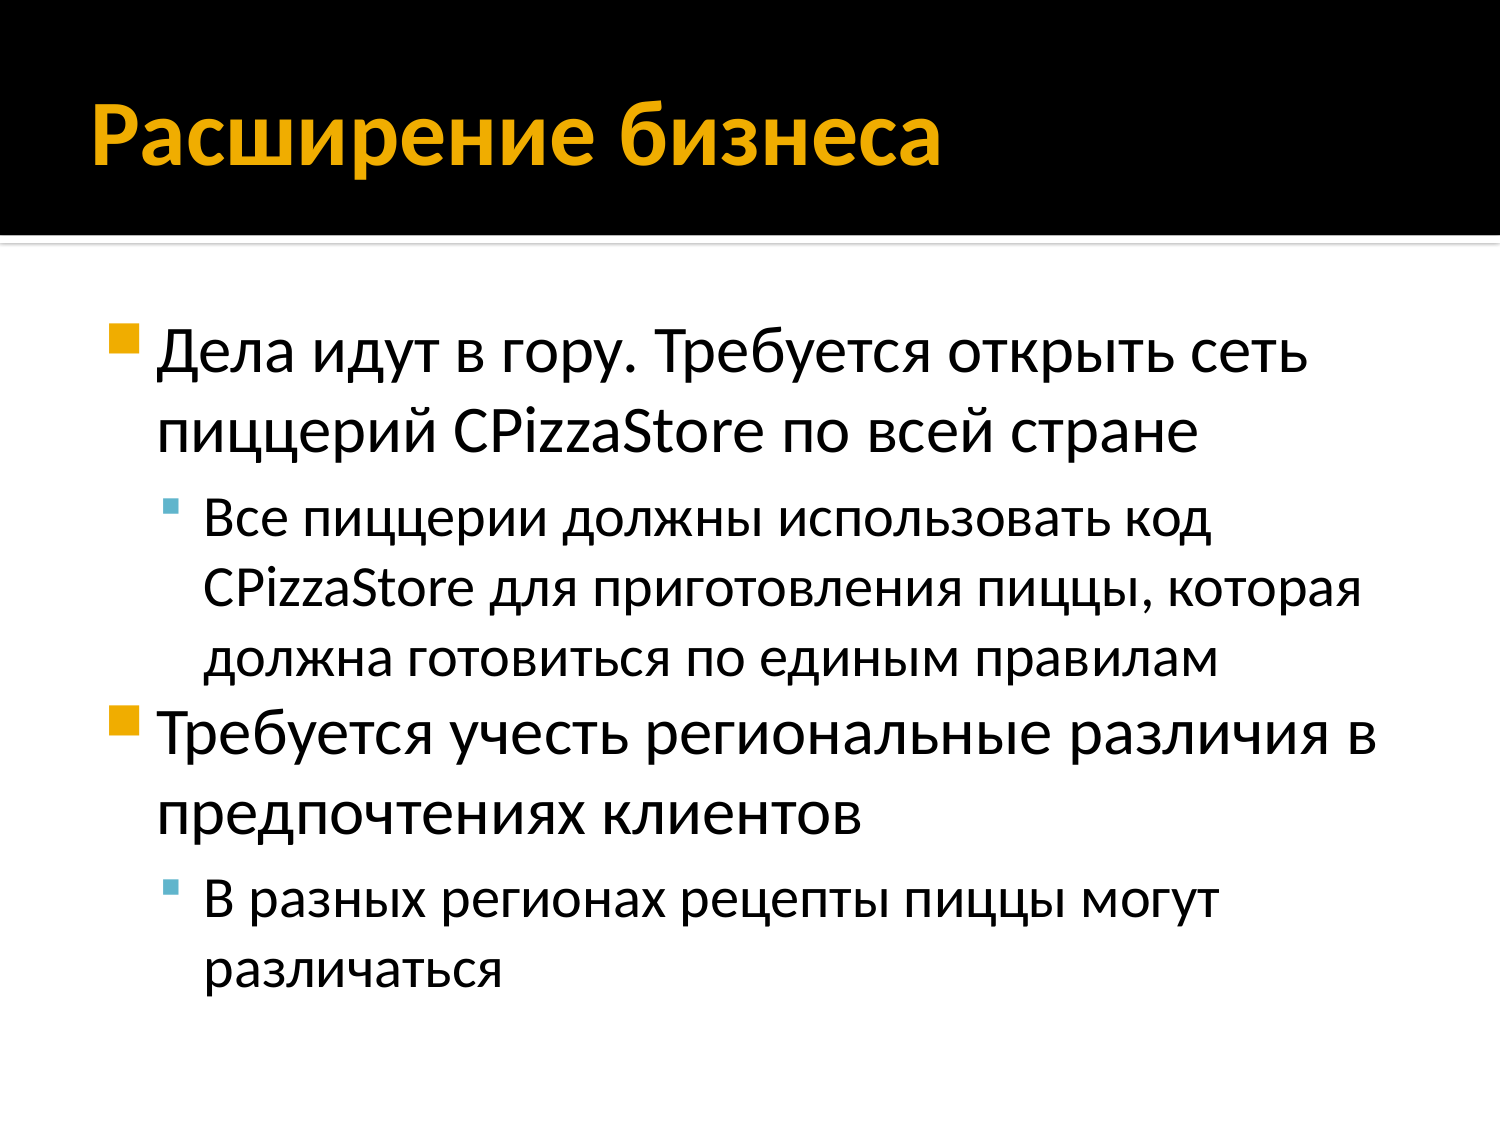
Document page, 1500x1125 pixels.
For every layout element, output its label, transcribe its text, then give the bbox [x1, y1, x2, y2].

title Расширение бизнеса [75, 25, 1425, 231]
list Дела идут в гору. Требуется открыть сеть пиццерий CPizzaStore по всей стране Все пиццерии должны использовать код CPizzaStore для приготовления пиццы, которая должна готовиться по единым правилам Требуется учесть региональные различия в предпочтениях клиентов В разных регионах рецепты пиццы могут различаться [75, 291, 1425, 1050]
